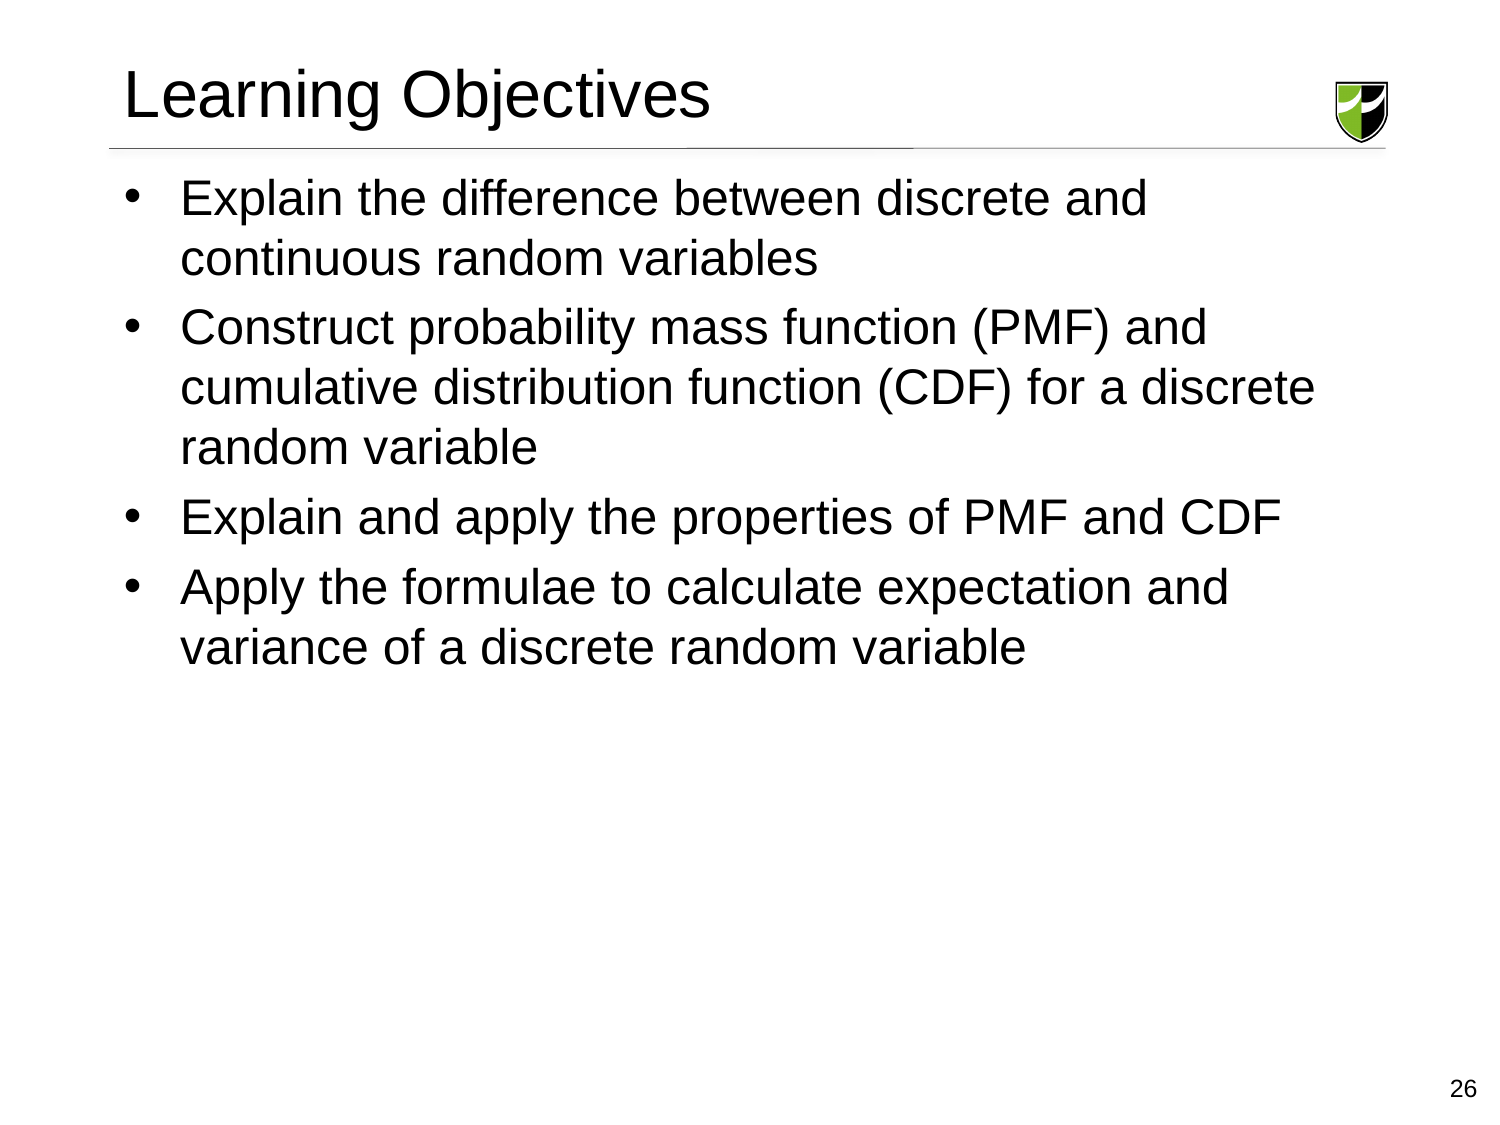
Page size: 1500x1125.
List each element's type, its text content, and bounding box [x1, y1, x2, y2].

picture [1335, 75, 1393, 143]
list Explain the difference between discrete and continuous random variables Construct probability mass function (PMF) and cumulative distribution function (CDF) for a discrete random variable Explain and apply the properties of PMF and CDF Apply the formulae to calculate expectation and variance of a discrete random variable [109, 157, 1386, 958]
slide_number 26 [1435, 1065, 1500, 1125]
title Learning Objectives [109, 42, 1305, 143]
